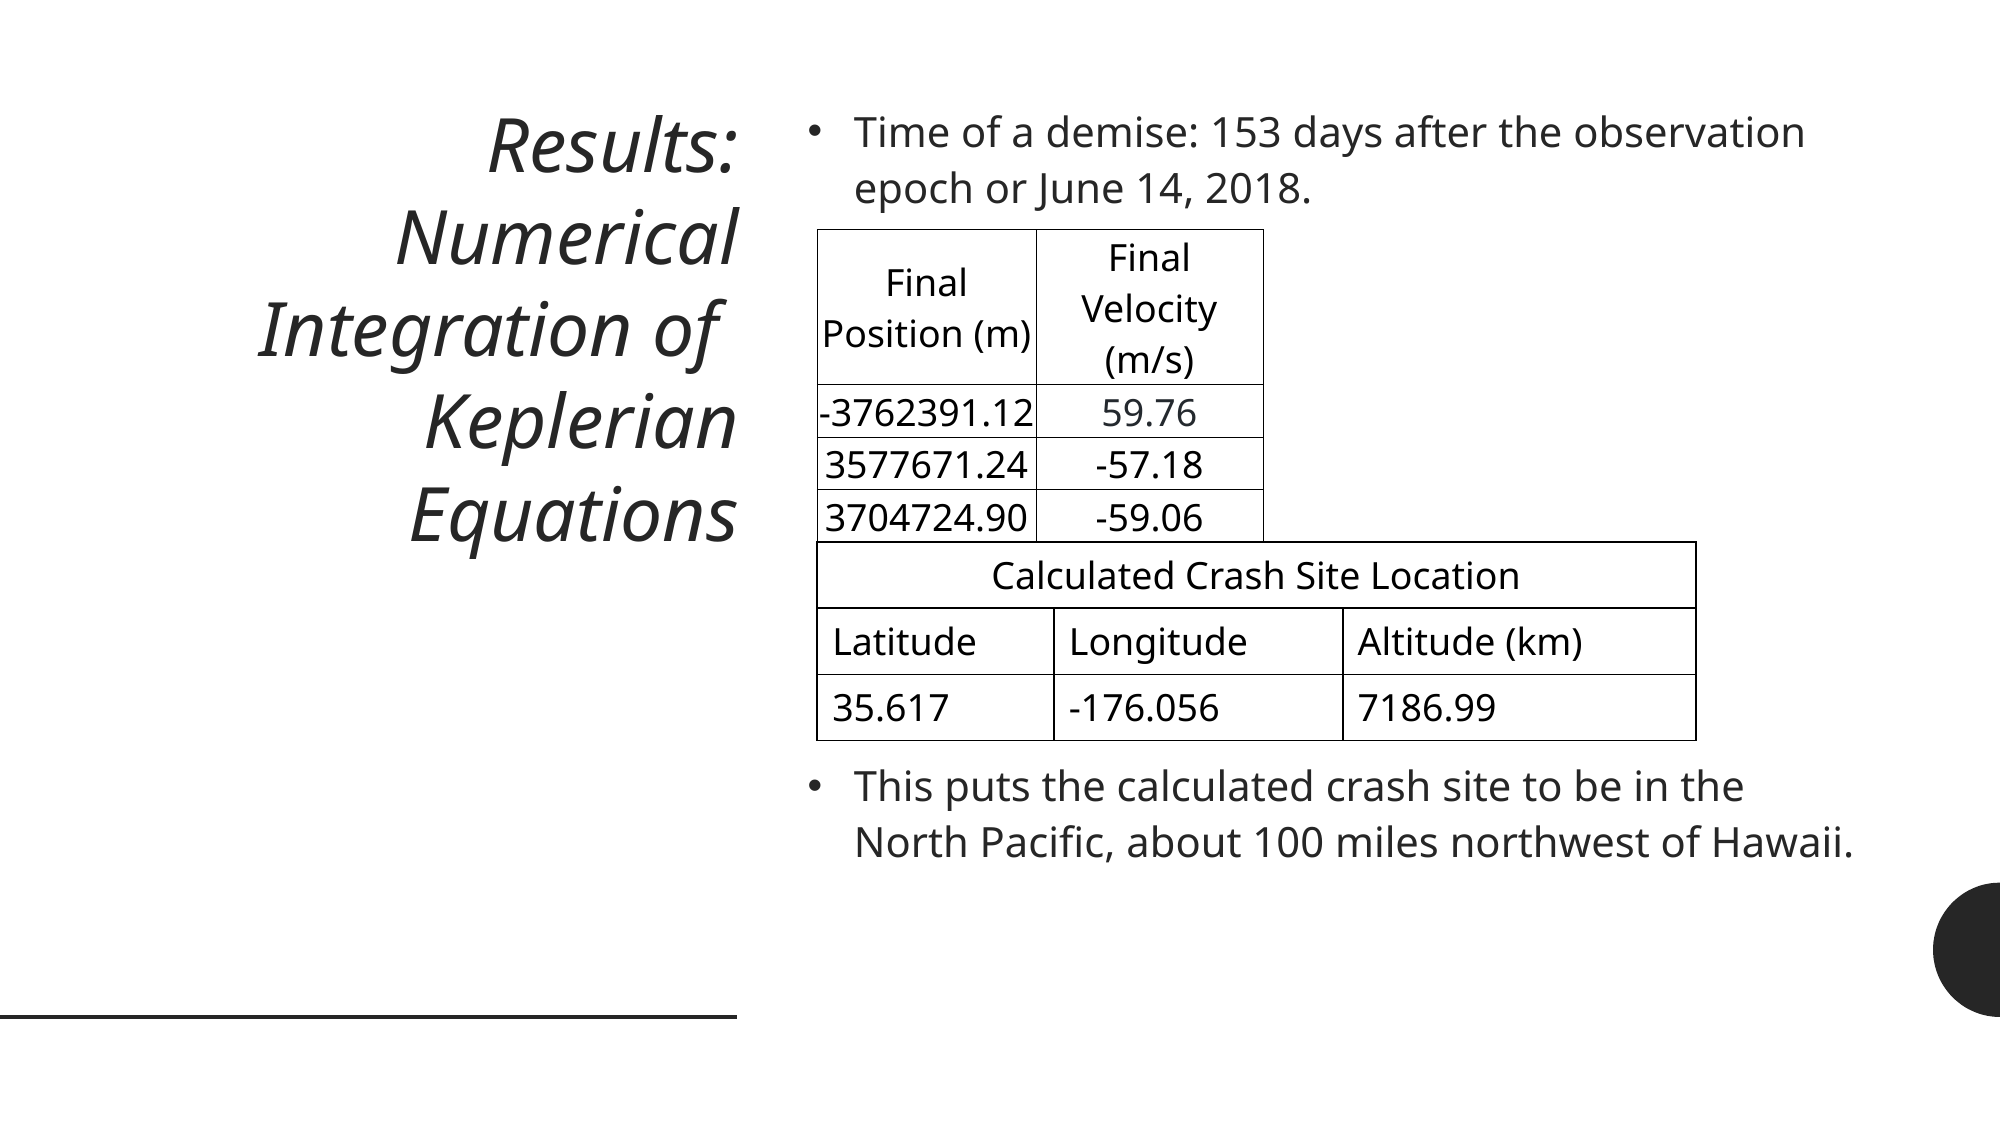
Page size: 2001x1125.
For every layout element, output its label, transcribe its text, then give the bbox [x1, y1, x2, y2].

table_header Calculated Crash Site Location [818, 543, 1695, 607]
table_cell 35.617 [818, 675, 1053, 740]
table_cell -176.056 [1055, 675, 1342, 740]
table_cell -59.06 [1037, 490, 1263, 542]
table_cell Latitude [818, 609, 1053, 674]
table_cell Altitude (km) [1344, 609, 1695, 674]
table_header Final Position (m) [818, 230, 1036, 384]
table_cell 7186.99 [1344, 675, 1695, 740]
text_box Results: Numerical Integration of Keplerian Equations [107, 91, 754, 905]
table_cell 3704724.90 [818, 490, 1036, 542]
table_cell 3577671.24 [818, 438, 1036, 489]
table_cell -3762391.12 [818, 385, 1036, 437]
list Time of a demise: 153 days after the observation epoch or June 14, 2018. This puts the calculated crash site to be in the North Pacific, about 100 miles northwest of Hawaii. [792, 91, 1876, 1076]
table_cell -57.18 [1037, 438, 1263, 489]
table_cell 59.76 [1037, 385, 1263, 437]
table_header Final Velocity (m/s) [1037, 230, 1263, 384]
table_cell Longitude [1055, 609, 1342, 674]
